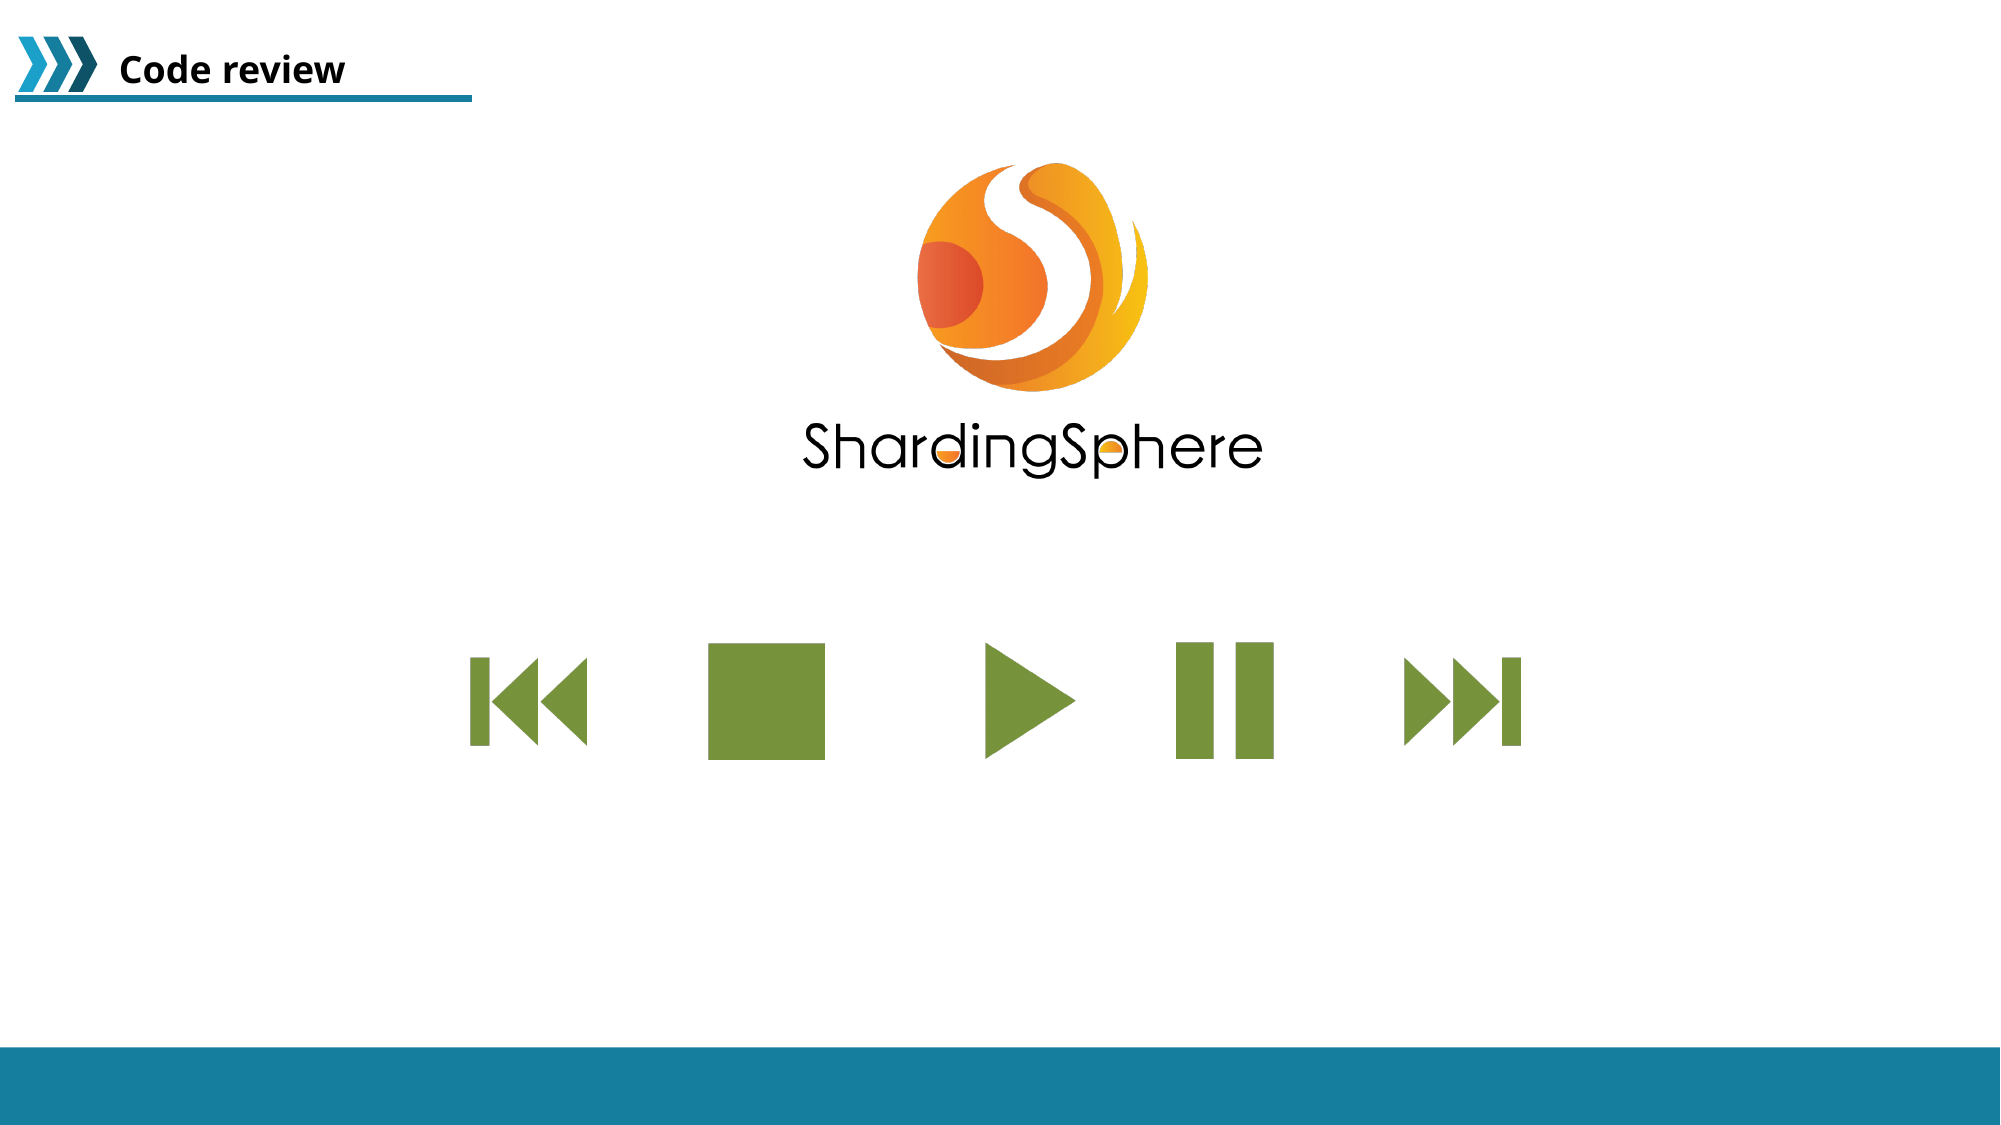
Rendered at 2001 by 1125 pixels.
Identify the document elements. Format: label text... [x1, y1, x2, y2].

picture [691, 626, 842, 777]
picture [955, 625, 1106, 776]
text_box Code review [103, 38, 361, 99]
picture [766, 150, 1306, 499]
picture [1387, 626, 1538, 777]
picture [1149, 625, 1300, 776]
picture [453, 626, 604, 777]
